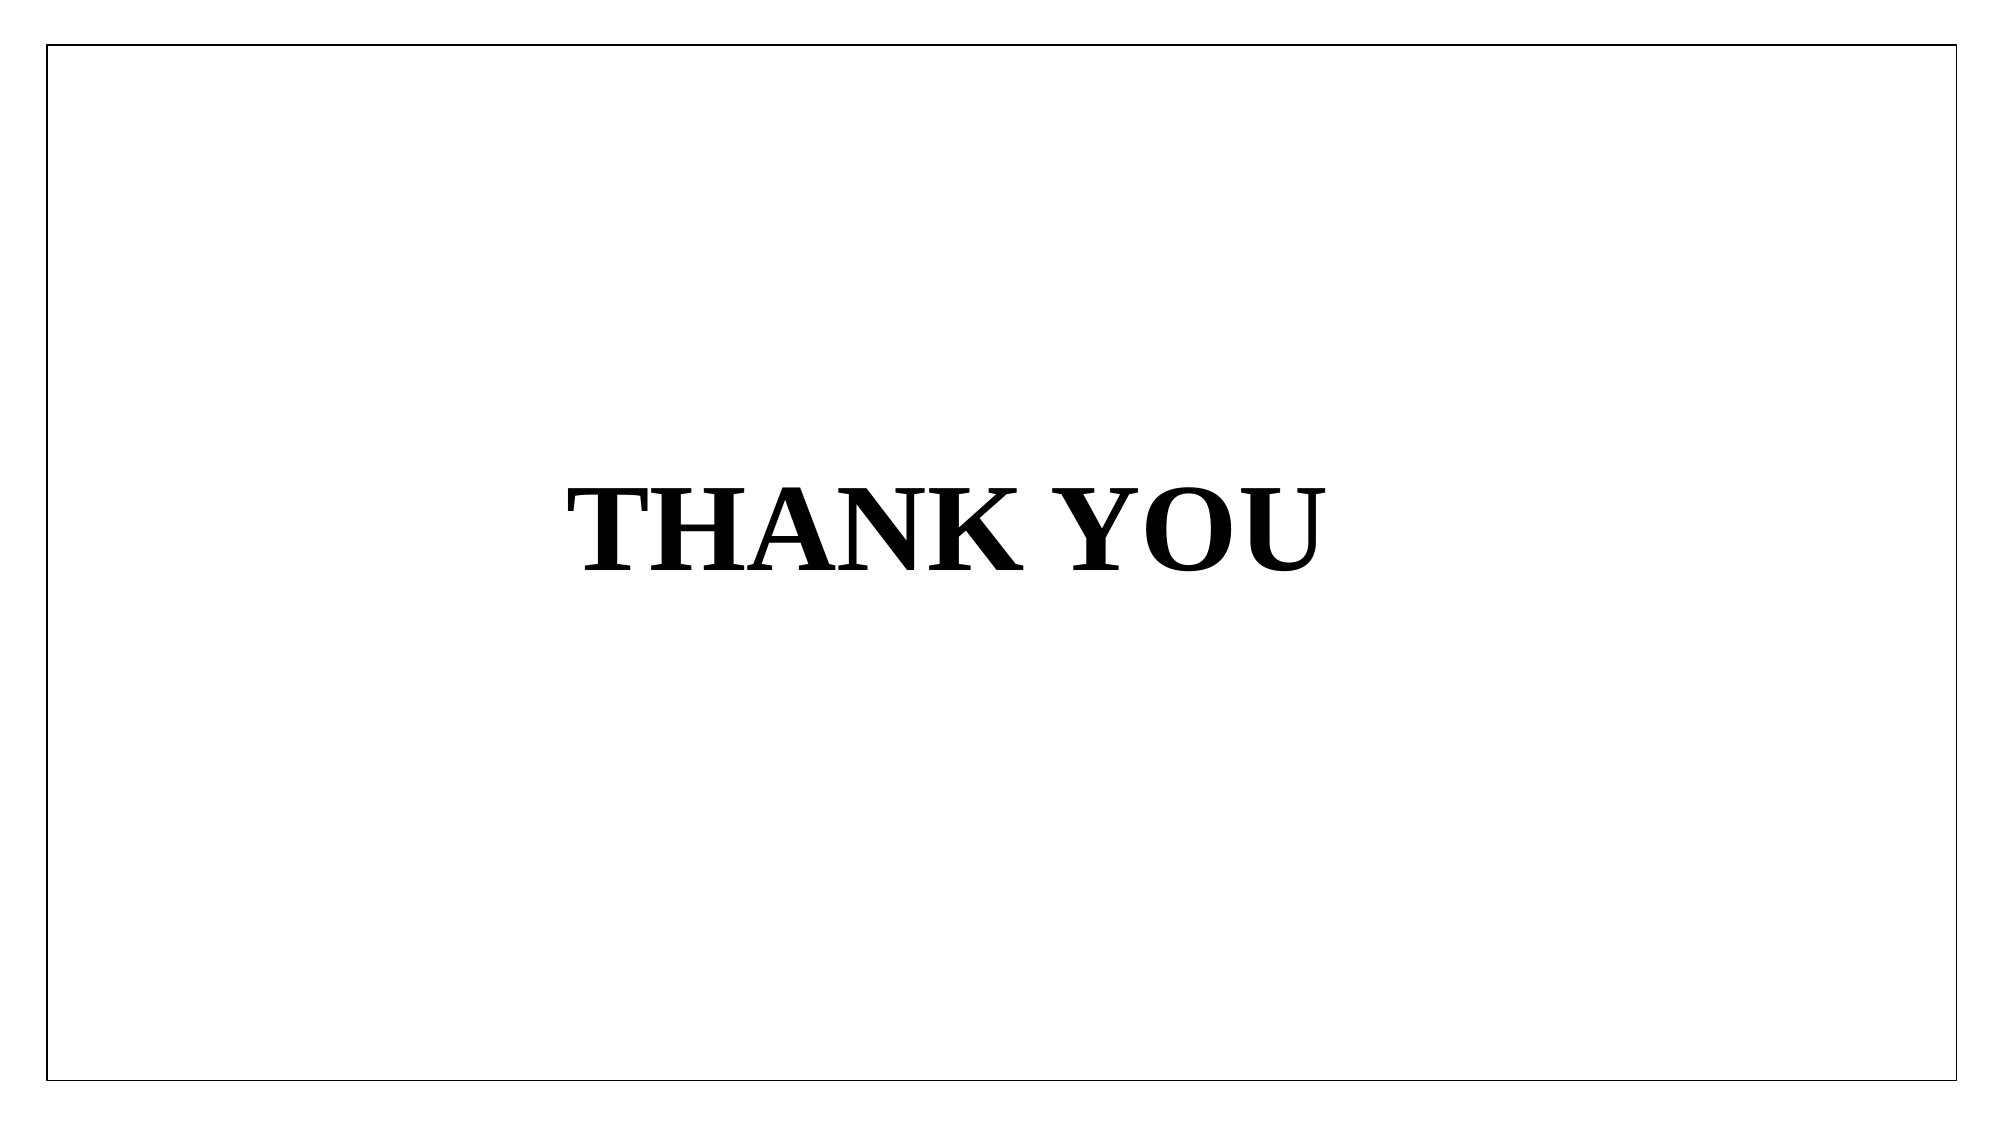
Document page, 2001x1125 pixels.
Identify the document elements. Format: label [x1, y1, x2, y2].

text_box [46, 45, 1957, 1081]
